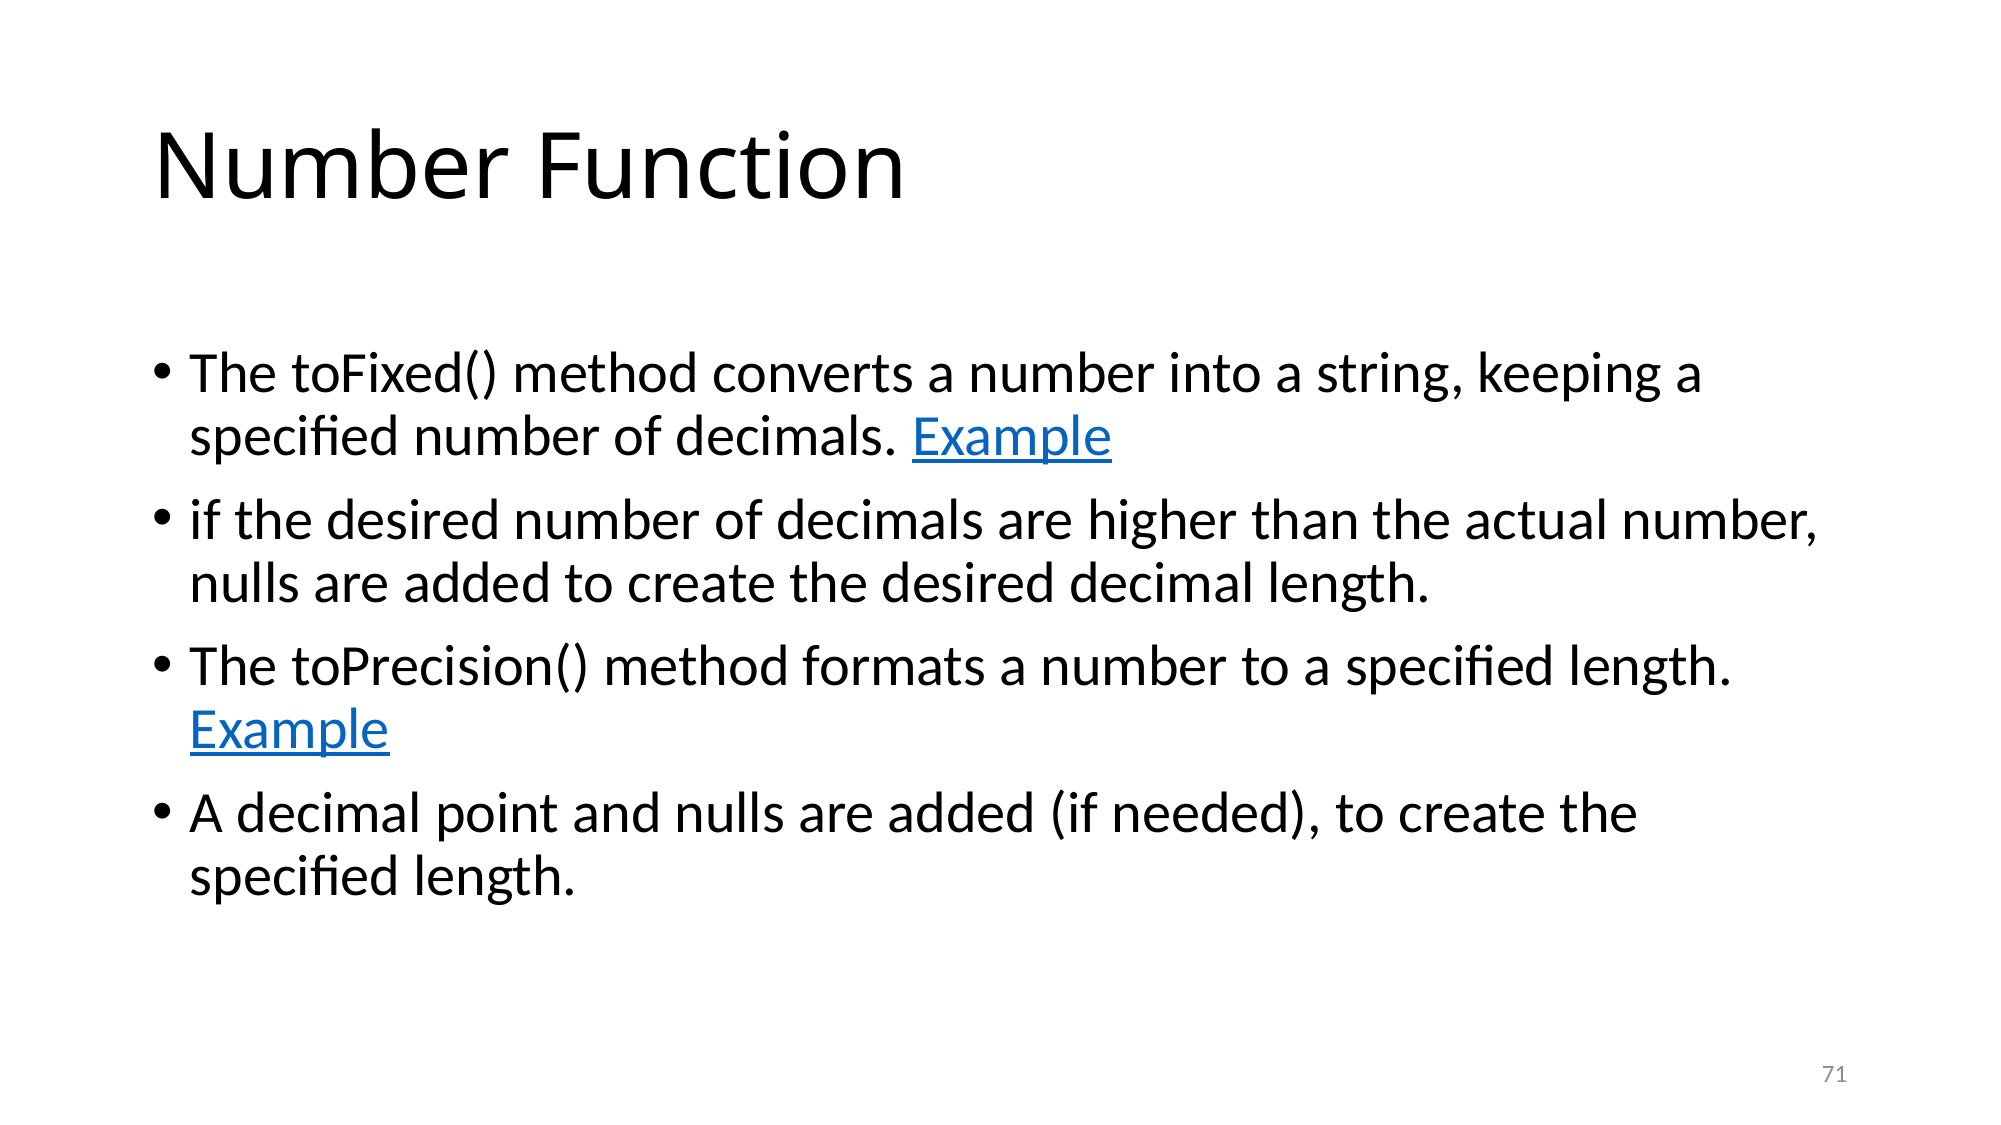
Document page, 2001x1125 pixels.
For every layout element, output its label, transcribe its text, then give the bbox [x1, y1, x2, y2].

slide_number 71 [1412, 1042, 1863, 1103]
title Number Function [137, 59, 1863, 278]
list The toFixed() method converts a number into a string, keeping a specified number of decimals. Example if the desired number of decimals are higher than the actual number, nulls are added to create the desired decimal length. The toPrecision() method formats a number to a specified length. Example A decimal point and nulls are added (if needed), to create the specified length. [137, 334, 1863, 1023]
